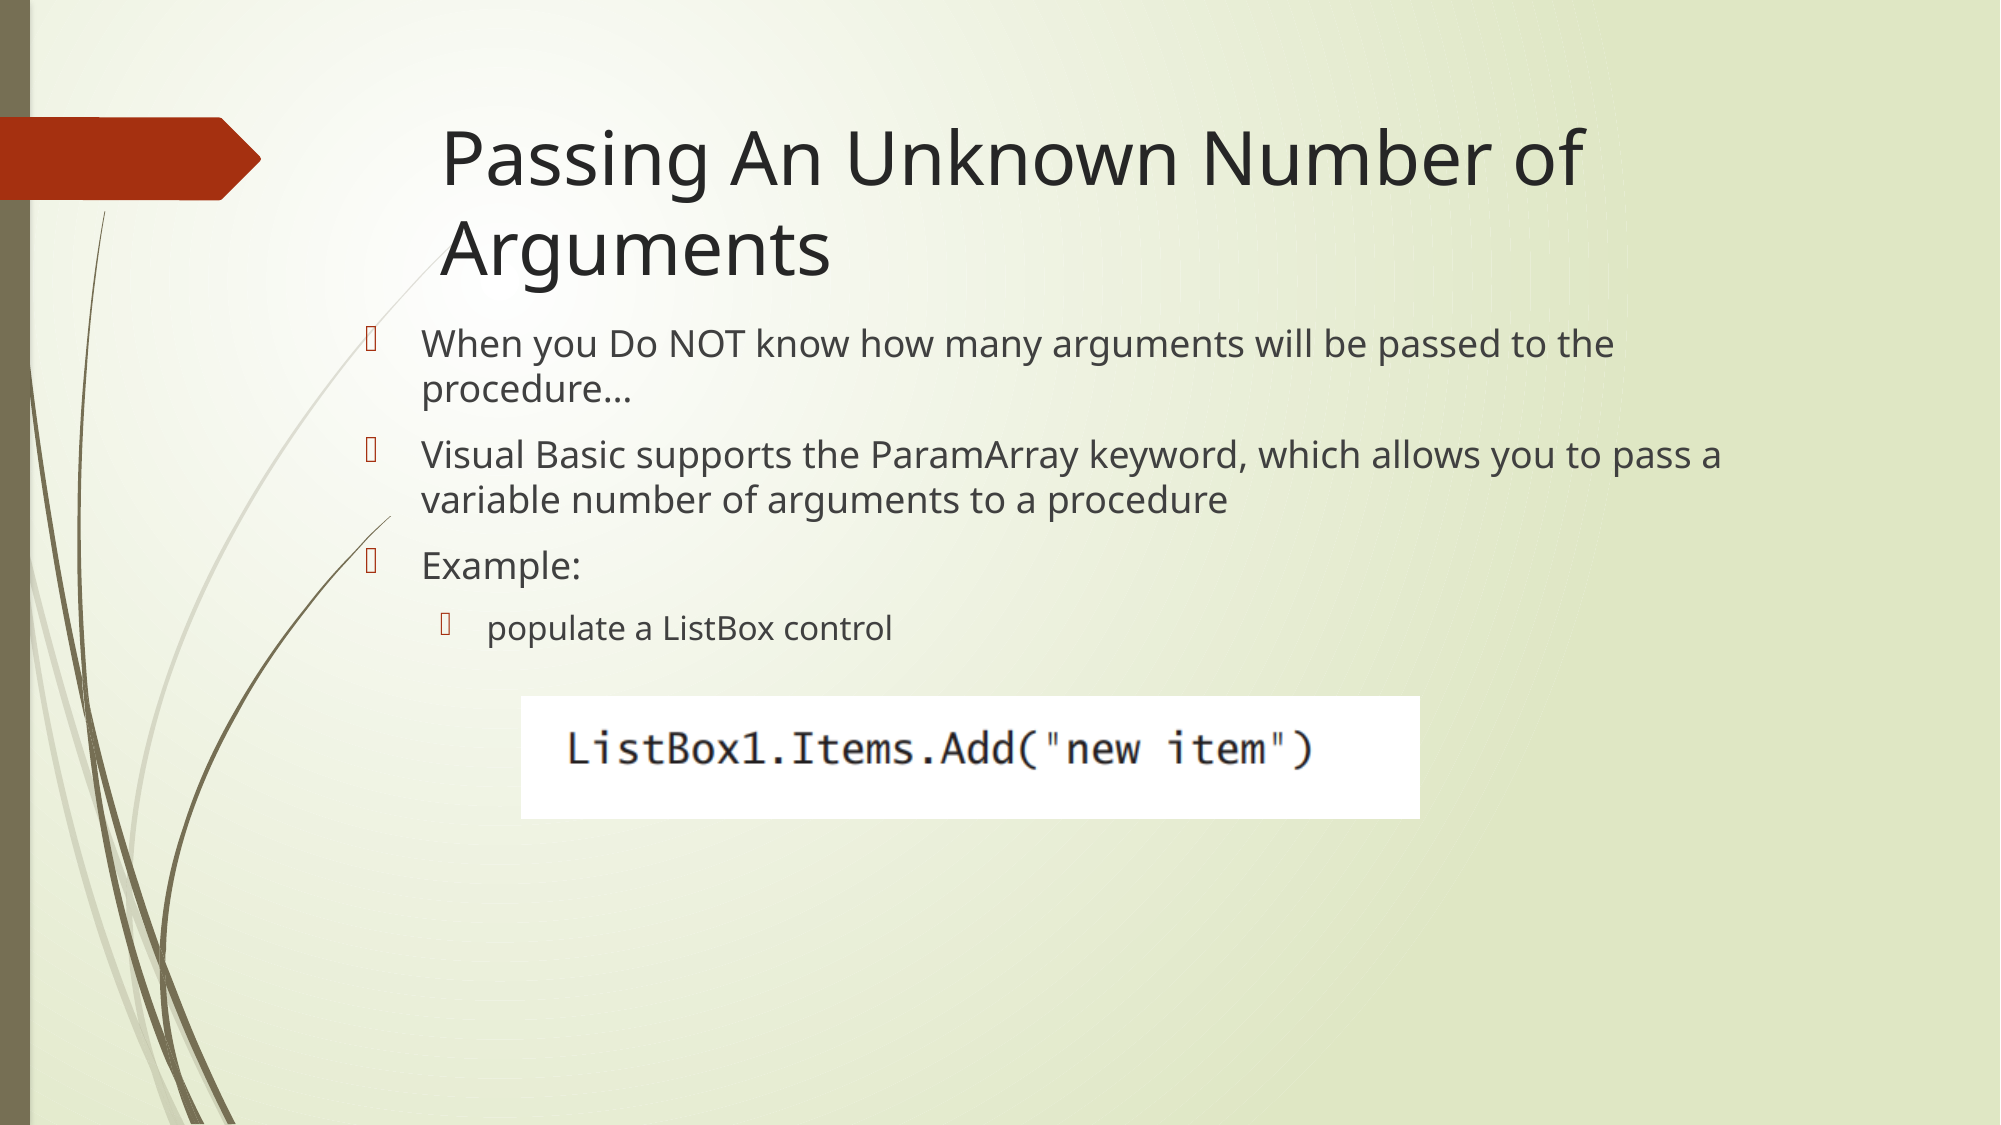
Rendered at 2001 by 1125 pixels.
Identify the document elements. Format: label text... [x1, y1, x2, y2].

title Passing An Unknown Number of Arguments [425, 102, 1888, 313]
list When you Do NOT know how many arguments will be passed to the procedure… Visual Basic supports the ParamArray keyword, which allows you to pass a variable number of arguments to a procedure Example: populate a ListBox control [349, 312, 1813, 1050]
picture [521, 696, 1420, 819]
